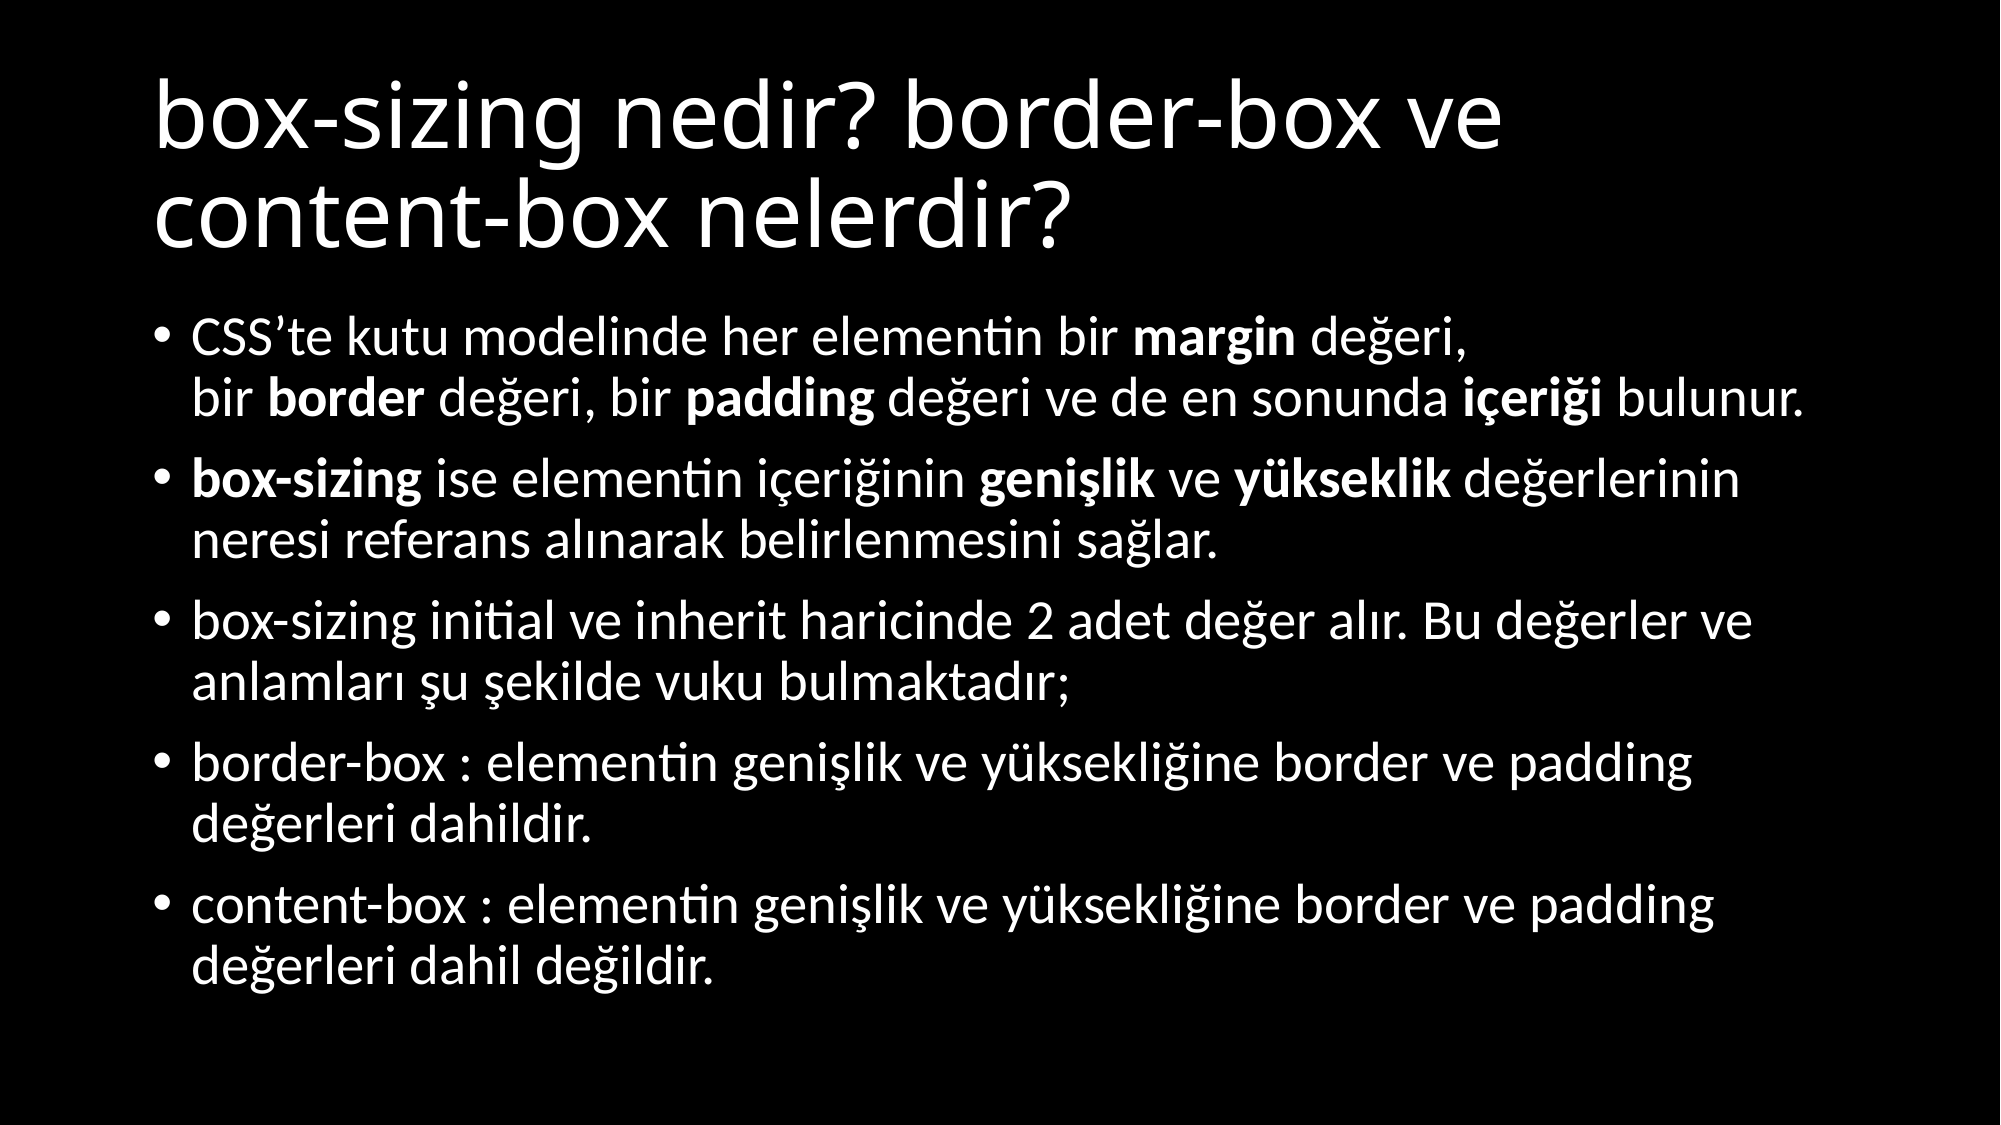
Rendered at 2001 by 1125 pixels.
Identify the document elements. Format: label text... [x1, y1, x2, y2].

list CSS’te kutu modelinde her elementin bir margin değeri, bir border değeri, bir padding değeri ve de en sonunda içeriği bulunur. box-sizing ise elementin içeriğinin genişlik ve yükseklik değerlerinin neresi referans alınarak belirlenmesini sağlar. box-sizing initial ve inherit haricinde 2 adet değer alır. Bu değerler ve anlamları şu şekilde vuku bulmaktadır; border-box : elementin genişlik ve yüksekliğine border ve padding değerleri dahildir. content-box : elementin genişlik ve yüksekliğine border ve padding değerleri dahil değildir. [137, 299, 1863, 1014]
title box-sizing nedir? border-box ve content-box nelerdir? [137, 59, 1863, 278]
